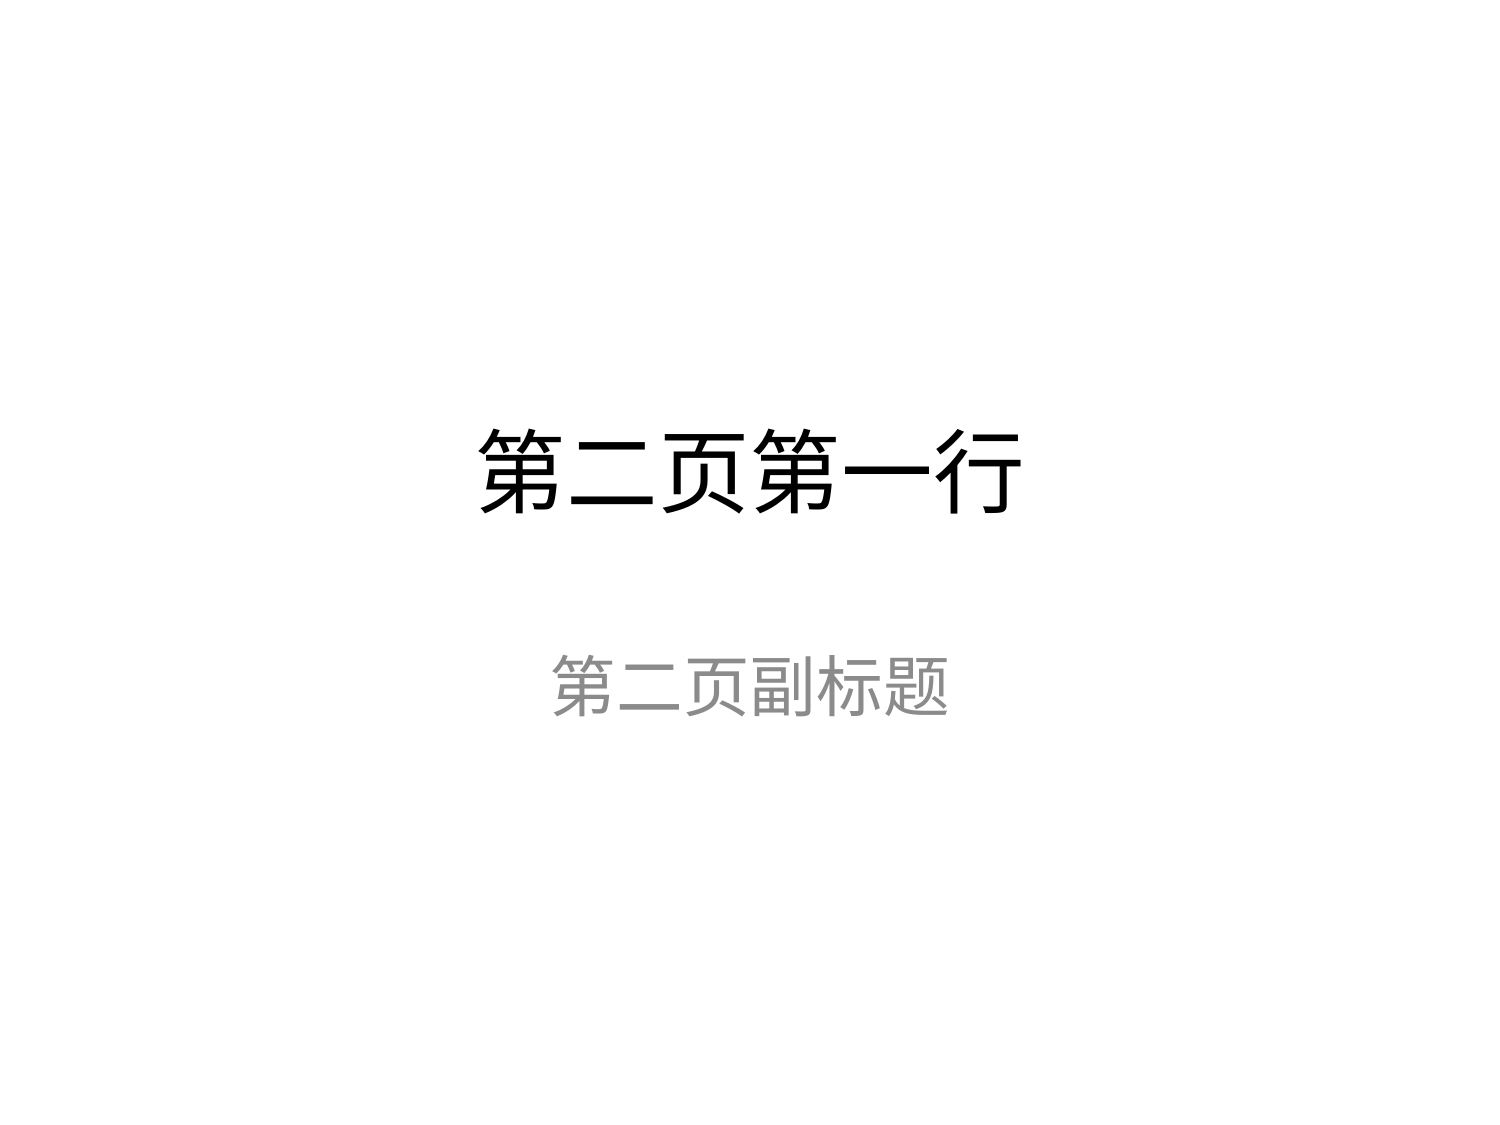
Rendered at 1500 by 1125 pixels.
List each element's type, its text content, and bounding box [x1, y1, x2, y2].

subtitle 第二页副标题 [225, 637, 1275, 925]
title 第二页第一行 [112, 349, 1388, 591]
